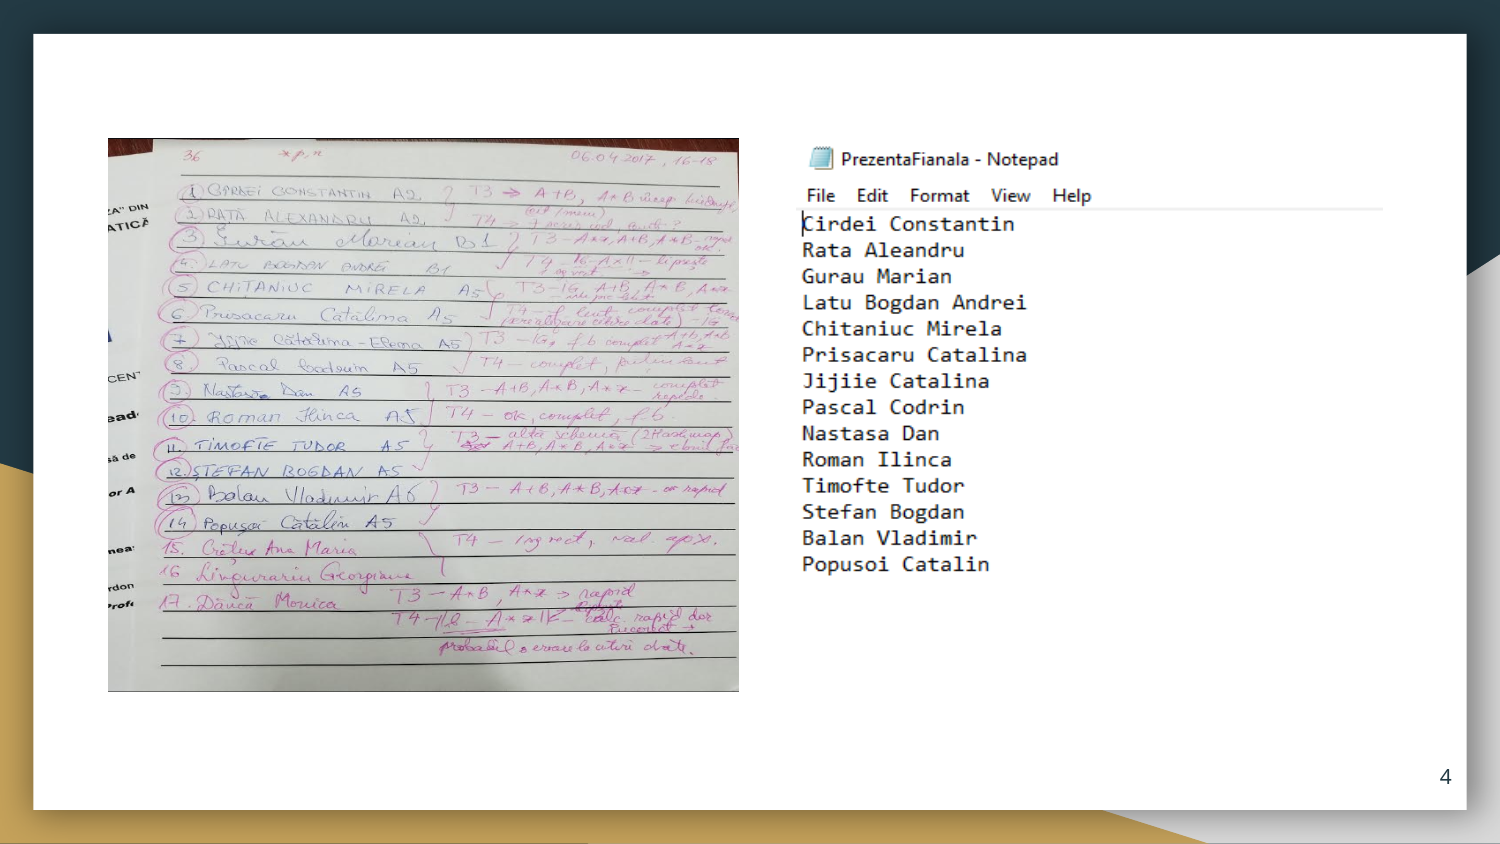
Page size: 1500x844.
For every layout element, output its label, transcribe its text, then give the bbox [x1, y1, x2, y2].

picture [796, 138, 1383, 692]
picture [107, 138, 739, 692]
slide_number ‹#› [1376, 745, 1467, 810]
